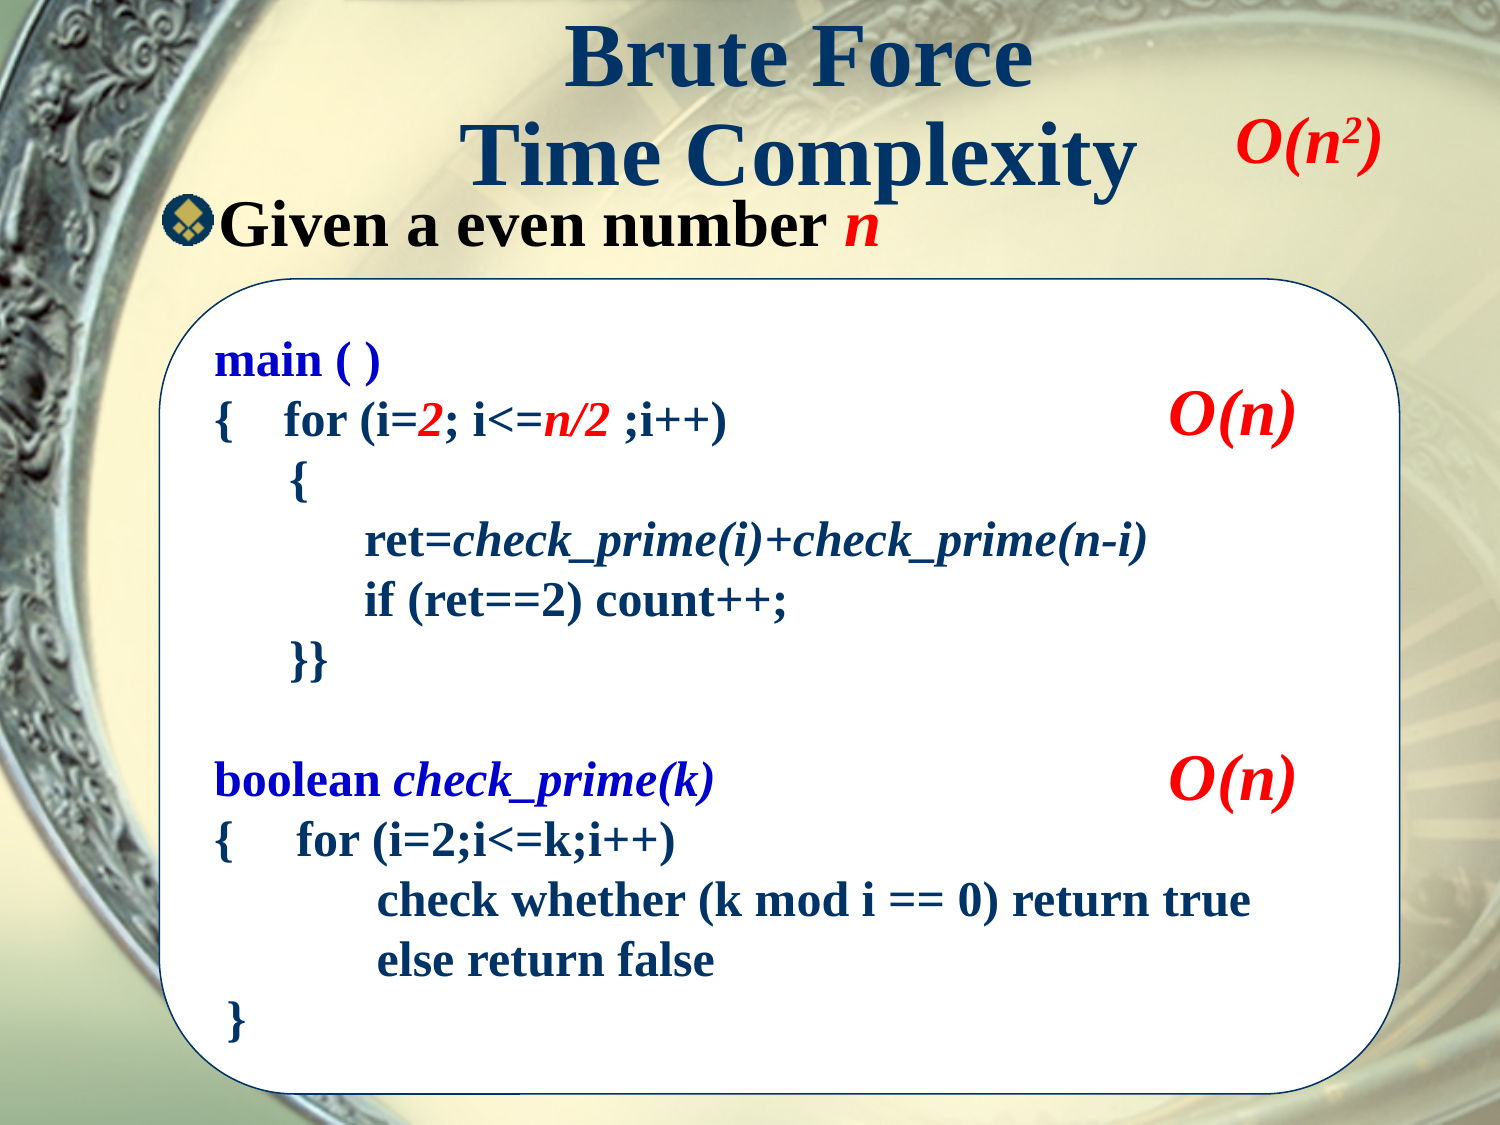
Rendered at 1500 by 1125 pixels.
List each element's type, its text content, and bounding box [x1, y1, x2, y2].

text_box O(n) [1154, 361, 1314, 457]
list Given a even number n [147, 172, 1348, 927]
picture [162, 194, 214, 246]
text_box O(n2) [1220, 89, 1400, 185]
title Brute Force Time Complexity [199, 0, 1400, 138]
text_box O(n) [1154, 726, 1314, 821]
text_box main ( ) { for (i=2; i<=n/2 ;i++) { ret=check_prime(i)+check_prime(n-i) if (ret==2) count++; }} boolean check_prime(k) { for (i=2;i<=k;i++) check whether (k mod i == 0) return true else return false } [159, 278, 1400, 1094]
picture [0, 0, 1500, 1125]
